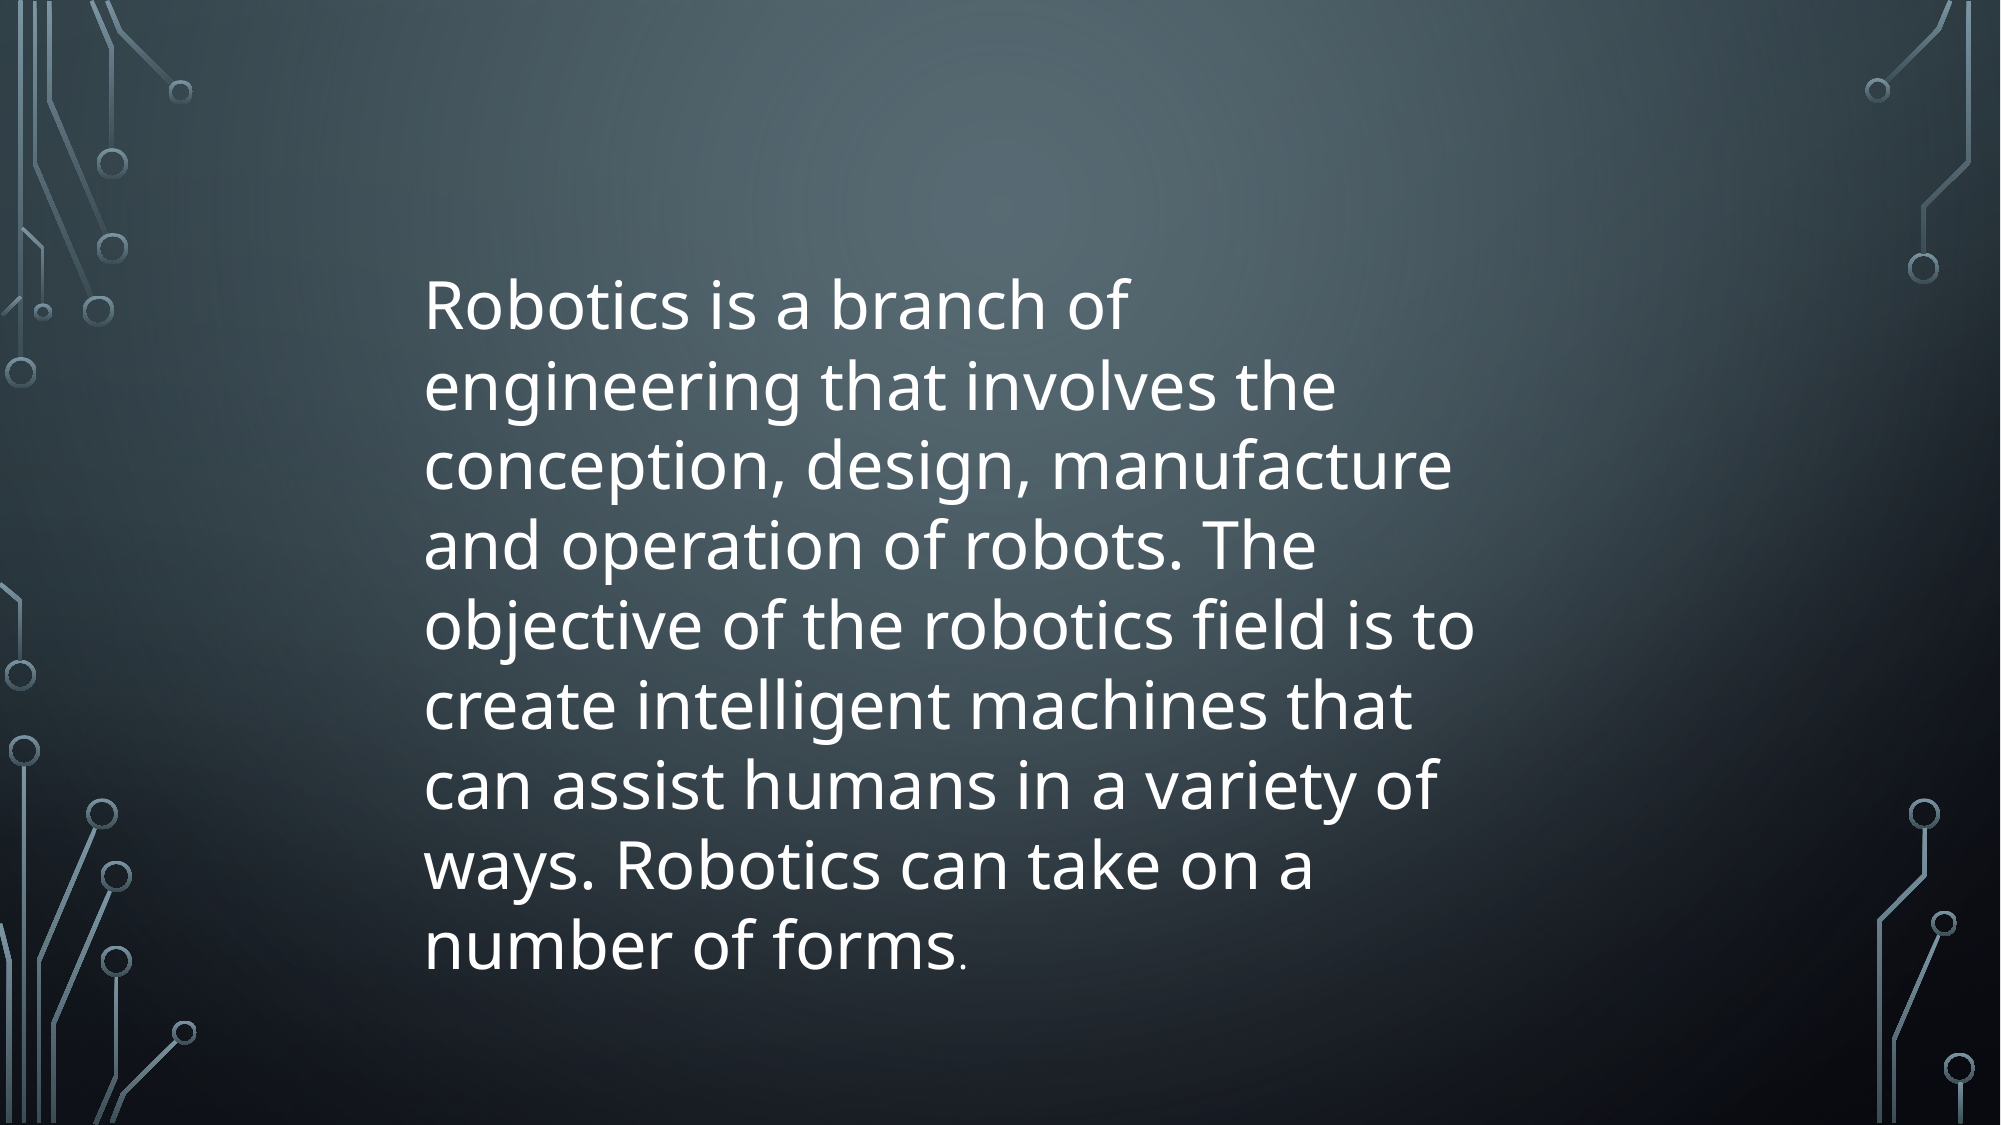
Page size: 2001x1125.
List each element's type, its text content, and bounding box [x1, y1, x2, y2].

text_box Robotics is a branch of engineering that involves the conception, design, manufacture and operation of robots. The objective of the robotics field is to create intelligent machines that can assist humans in a variety of ways. Robotics can take on a number of forms. [408, 255, 1499, 991]
